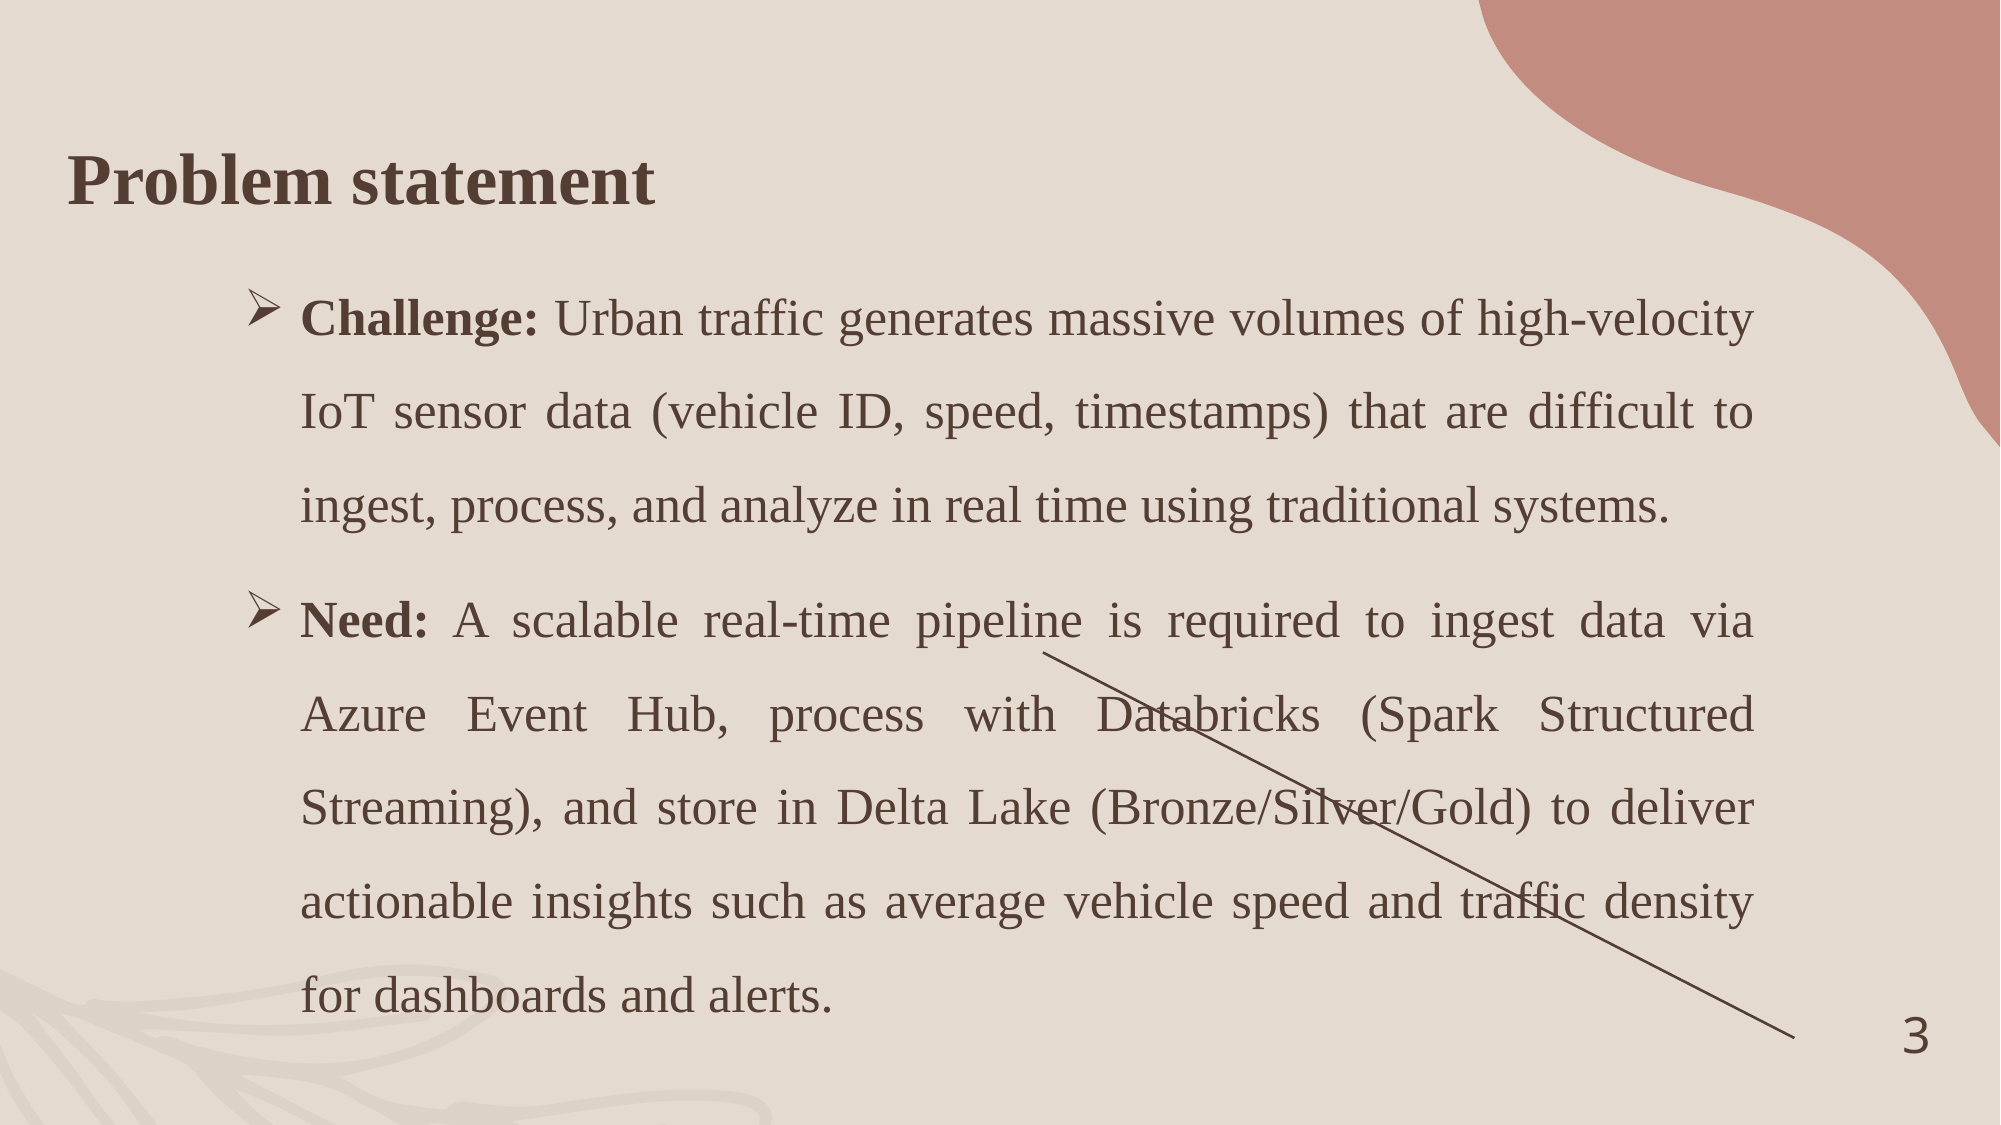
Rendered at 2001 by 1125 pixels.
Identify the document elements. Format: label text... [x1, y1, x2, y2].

title Problem statement [52, 77, 1753, 228]
slide_number 3 [1862, 964, 1971, 1112]
list Challenge: Urban traffic generates massive volumes of high-velocity IoT sensor data (vehicle ID, speed, timestamps) that are difficult to ingest, process, and analyze in real time using traditional systems. Need: A scalable real-time pipeline is required to ingest data via Azure Event Hub, process with Databricks (Spark Structured Streaming), and store in Delta Lake (Bronze/Silver/Gold) to deliver actionable insights such as average vehicle speed and traffic density for dashboards and alerts. [229, 244, 1771, 881]
